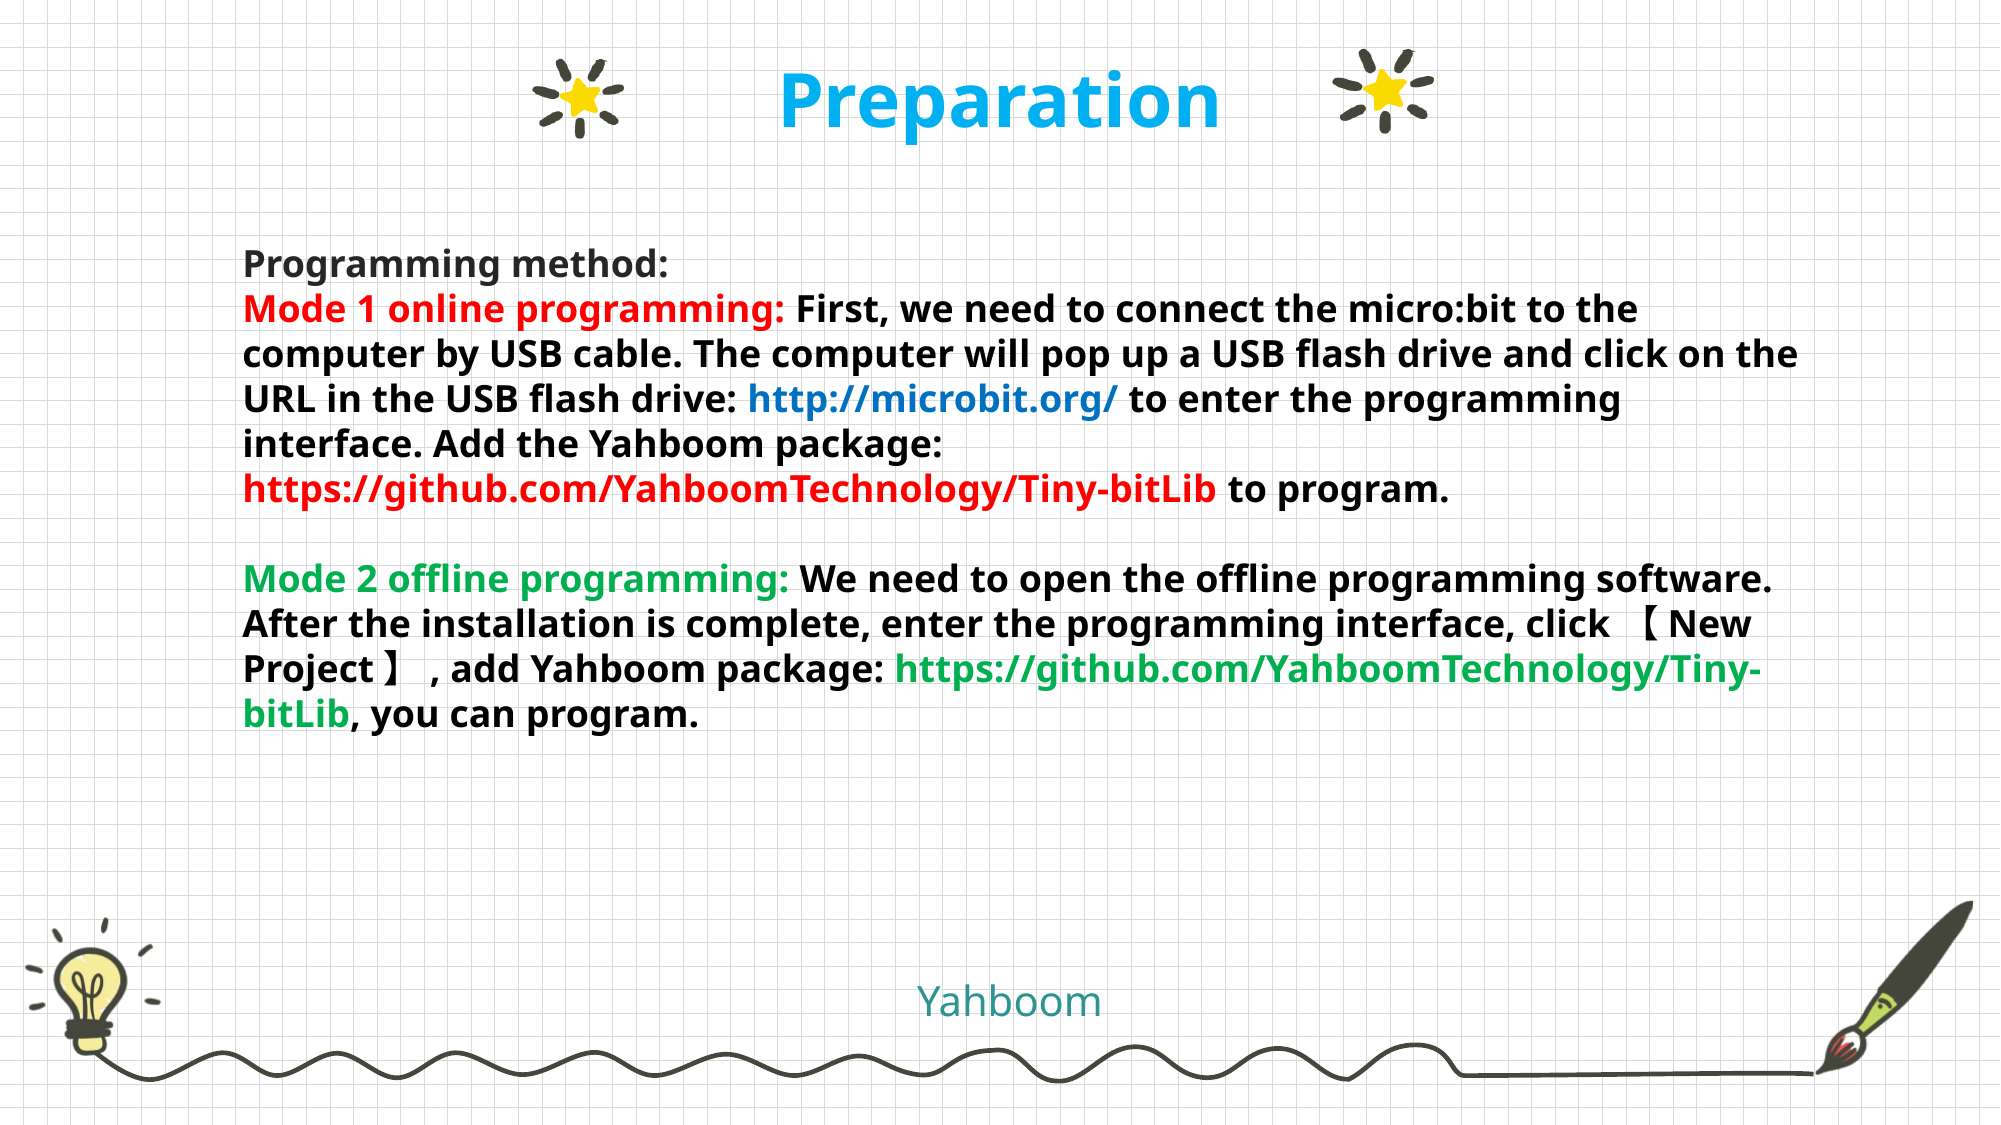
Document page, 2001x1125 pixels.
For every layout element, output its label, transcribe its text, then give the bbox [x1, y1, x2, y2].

picture [1816, 894, 1973, 1081]
picture [2, 893, 185, 1073]
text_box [1332, 48, 1434, 134]
text_box Programming method: Mode 1 online programming: First, we need to connect the micro:bit to the computer by USB cable. The computer will pop up a USB flash drive and click on the URL in the USB flash drive: http://microbit.org/ to enter the programming interface. Add the Yahboom package: https://github.com/YahboomTechnology/Tiny-bitLib to program. Mode 2 offline programming: We need to open the offline programming software. After the installation is complete, enter the programming interface, click【New Project】, add Yahboom package: https://github.com/YahboomTechnology/Tiny-bitLib, you can program. [227, 233, 1822, 743]
text_box Yahboom [902, 967, 1145, 1033]
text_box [532, 58, 624, 139]
text_box Preparation [762, 45, 1238, 151]
